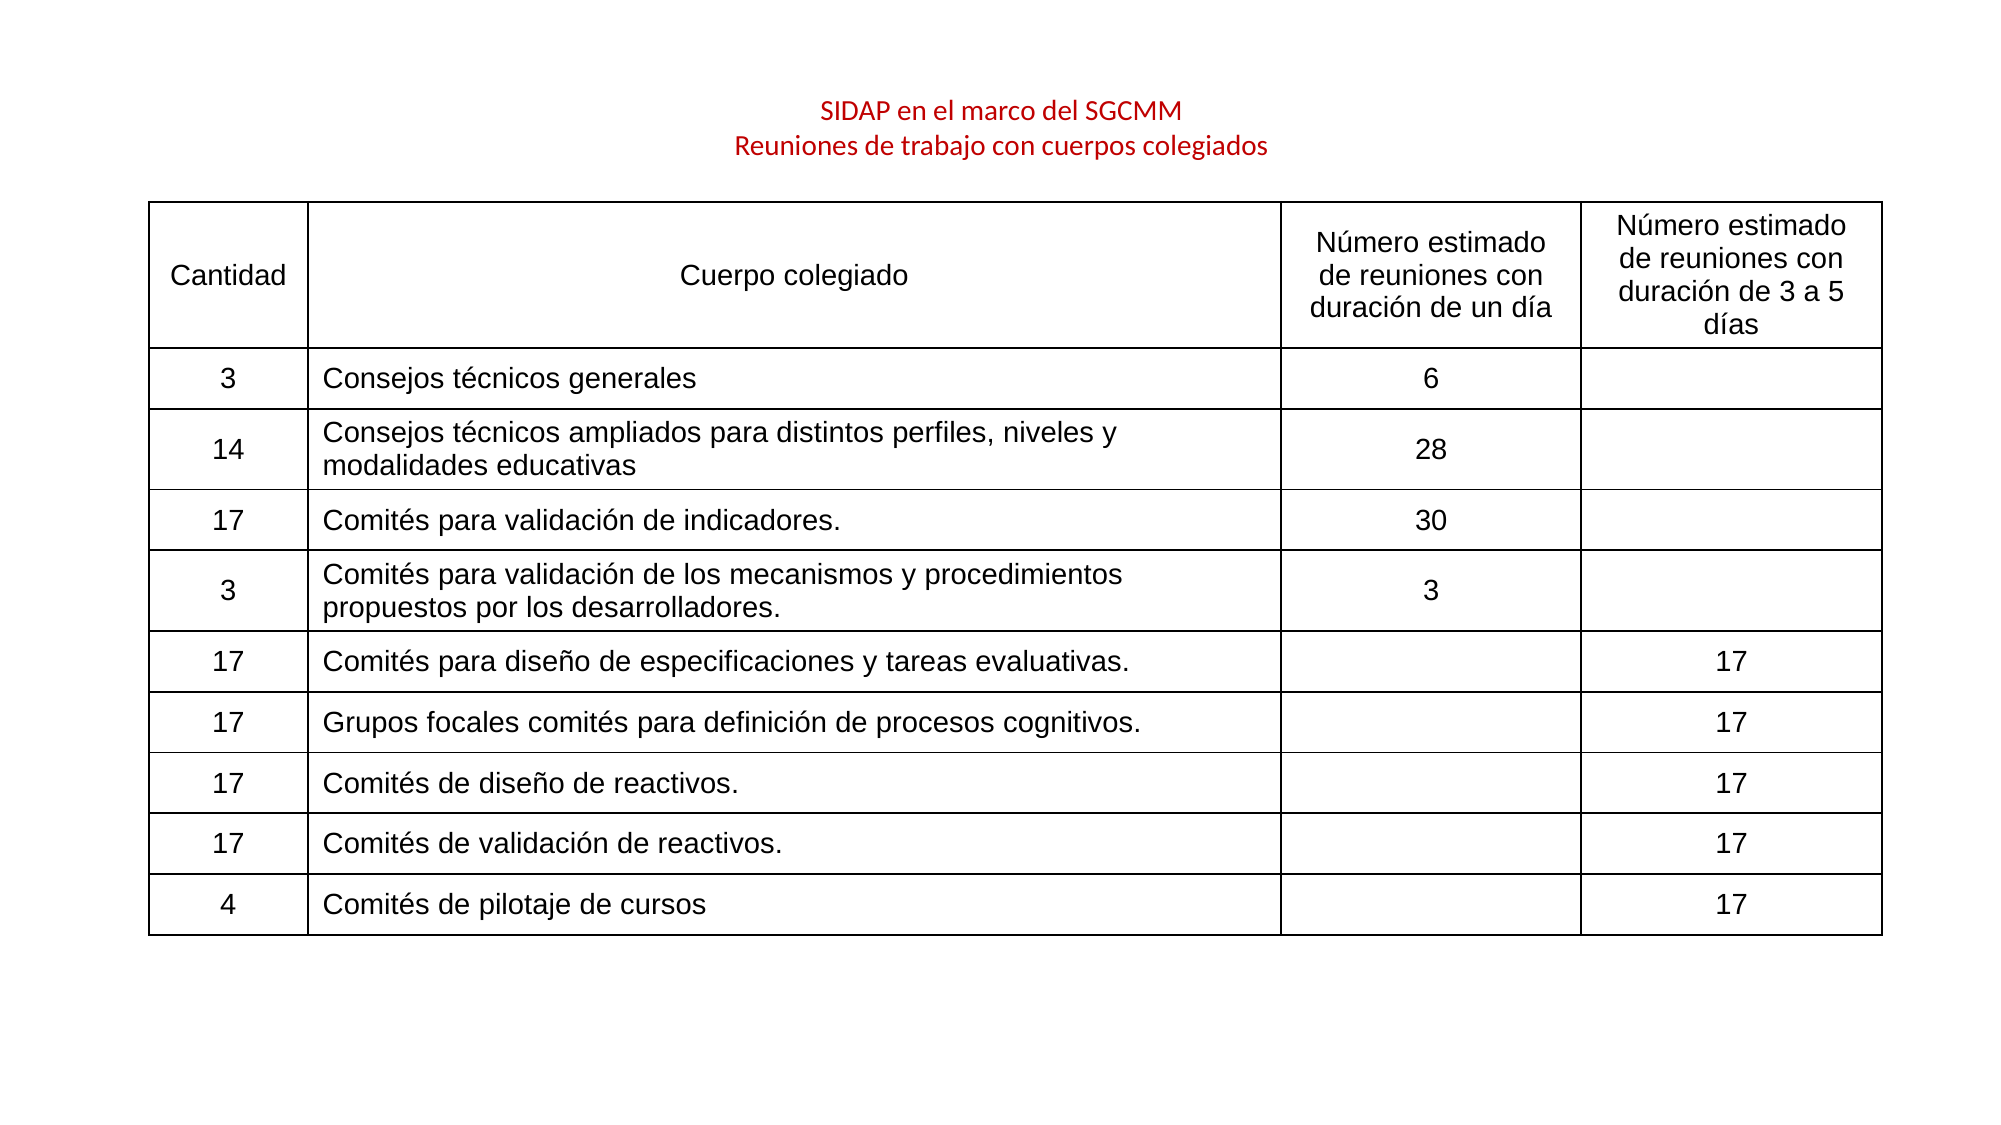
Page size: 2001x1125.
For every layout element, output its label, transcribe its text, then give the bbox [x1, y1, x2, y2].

table_cell [1282, 814, 1580, 873]
text_box SIDAP en el marco del SGCMM Reuniones de trabajo con cuerpos colegiados [312, 84, 1691, 169]
table_cell Comités para validación de los mecanismos y procedimientos propuestos por los desarrolladores. [309, 551, 1280, 630]
table_cell 17 [150, 814, 307, 873]
table_cell 17 [1582, 693, 1881, 752]
table_cell 30 [1282, 490, 1580, 549]
table_cell 14 [150, 410, 307, 489]
table_cell [1582, 490, 1881, 549]
table_cell Comités para diseño de especificaciones y tareas evaluativas. [309, 632, 1280, 691]
table_cell 3 [150, 349, 307, 408]
table_cell 17 [150, 693, 307, 752]
table_cell Consejos técnicos ampliados para distintos perfiles, niveles y modalidades educativas [309, 410, 1280, 489]
table_cell 17 [150, 490, 307, 549]
table_cell 3 [1282, 551, 1580, 630]
table_header Cantidad [150, 203, 307, 347]
table_cell 28 [1282, 410, 1580, 489]
table_cell Comités de diseño de reactivos. [309, 753, 1280, 812]
table_header Número estimado de reuniones con duración de un día [1282, 203, 1580, 347]
table_cell [1282, 632, 1580, 691]
table_cell 17 [1582, 875, 1881, 934]
table_cell Grupos focales comités para definición de procesos cognitivos. [309, 693, 1280, 752]
table_cell 4 [150, 875, 307, 934]
table_cell 17 [1582, 632, 1881, 691]
table_header Cuerpo colegiado [309, 203, 1280, 347]
table_cell 17 [150, 753, 307, 812]
table_cell 17 [1582, 814, 1881, 873]
table_cell 17 [1582, 753, 1881, 812]
table_cell [1582, 410, 1881, 489]
table_cell [1582, 551, 1881, 630]
table_cell Comités para validación de indicadores. [309, 490, 1280, 549]
table_cell [1582, 349, 1881, 408]
table_cell 17 [150, 632, 307, 691]
table_cell Comités de validación de reactivos. [309, 814, 1280, 873]
table_cell Consejos técnicos generales [309, 349, 1280, 408]
table_cell Comités de pilotaje de cursos [309, 875, 1280, 934]
table_cell [1282, 753, 1580, 812]
table_cell [1282, 875, 1580, 934]
table_cell 6 [1282, 349, 1580, 408]
table_cell [1282, 693, 1580, 752]
table_cell 3 [150, 551, 307, 630]
table_header Número estimado de reuniones con duración de 3 a 5 días [1582, 203, 1881, 347]
